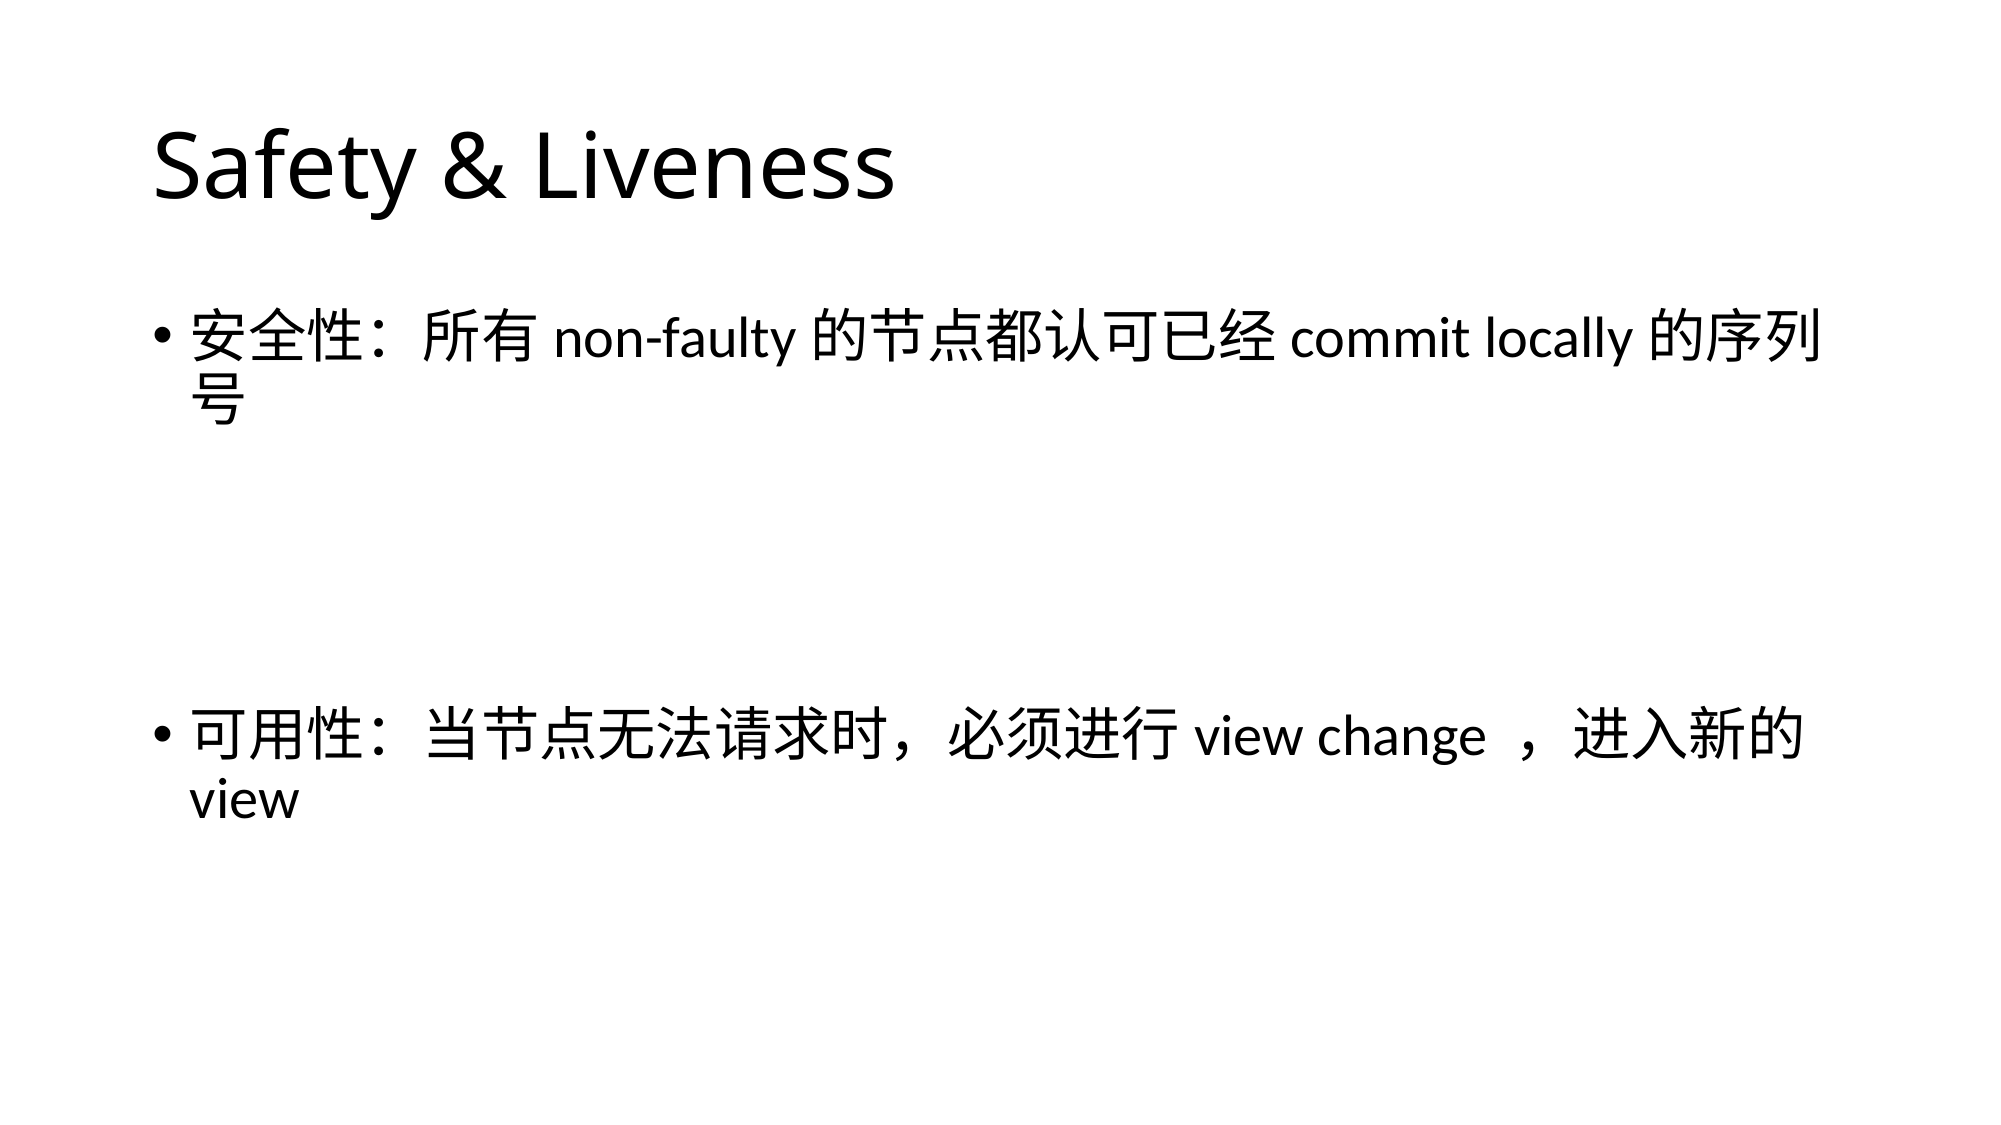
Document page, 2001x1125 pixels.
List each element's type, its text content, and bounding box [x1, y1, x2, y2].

title Safety & Liveness [137, 59, 1863, 278]
list 安全性：所有non-faulty的节点都认可已经commit locally的序列号 可用性：当节点无法请求时，必须进行view change ，进入新的view [137, 299, 1863, 1014]
